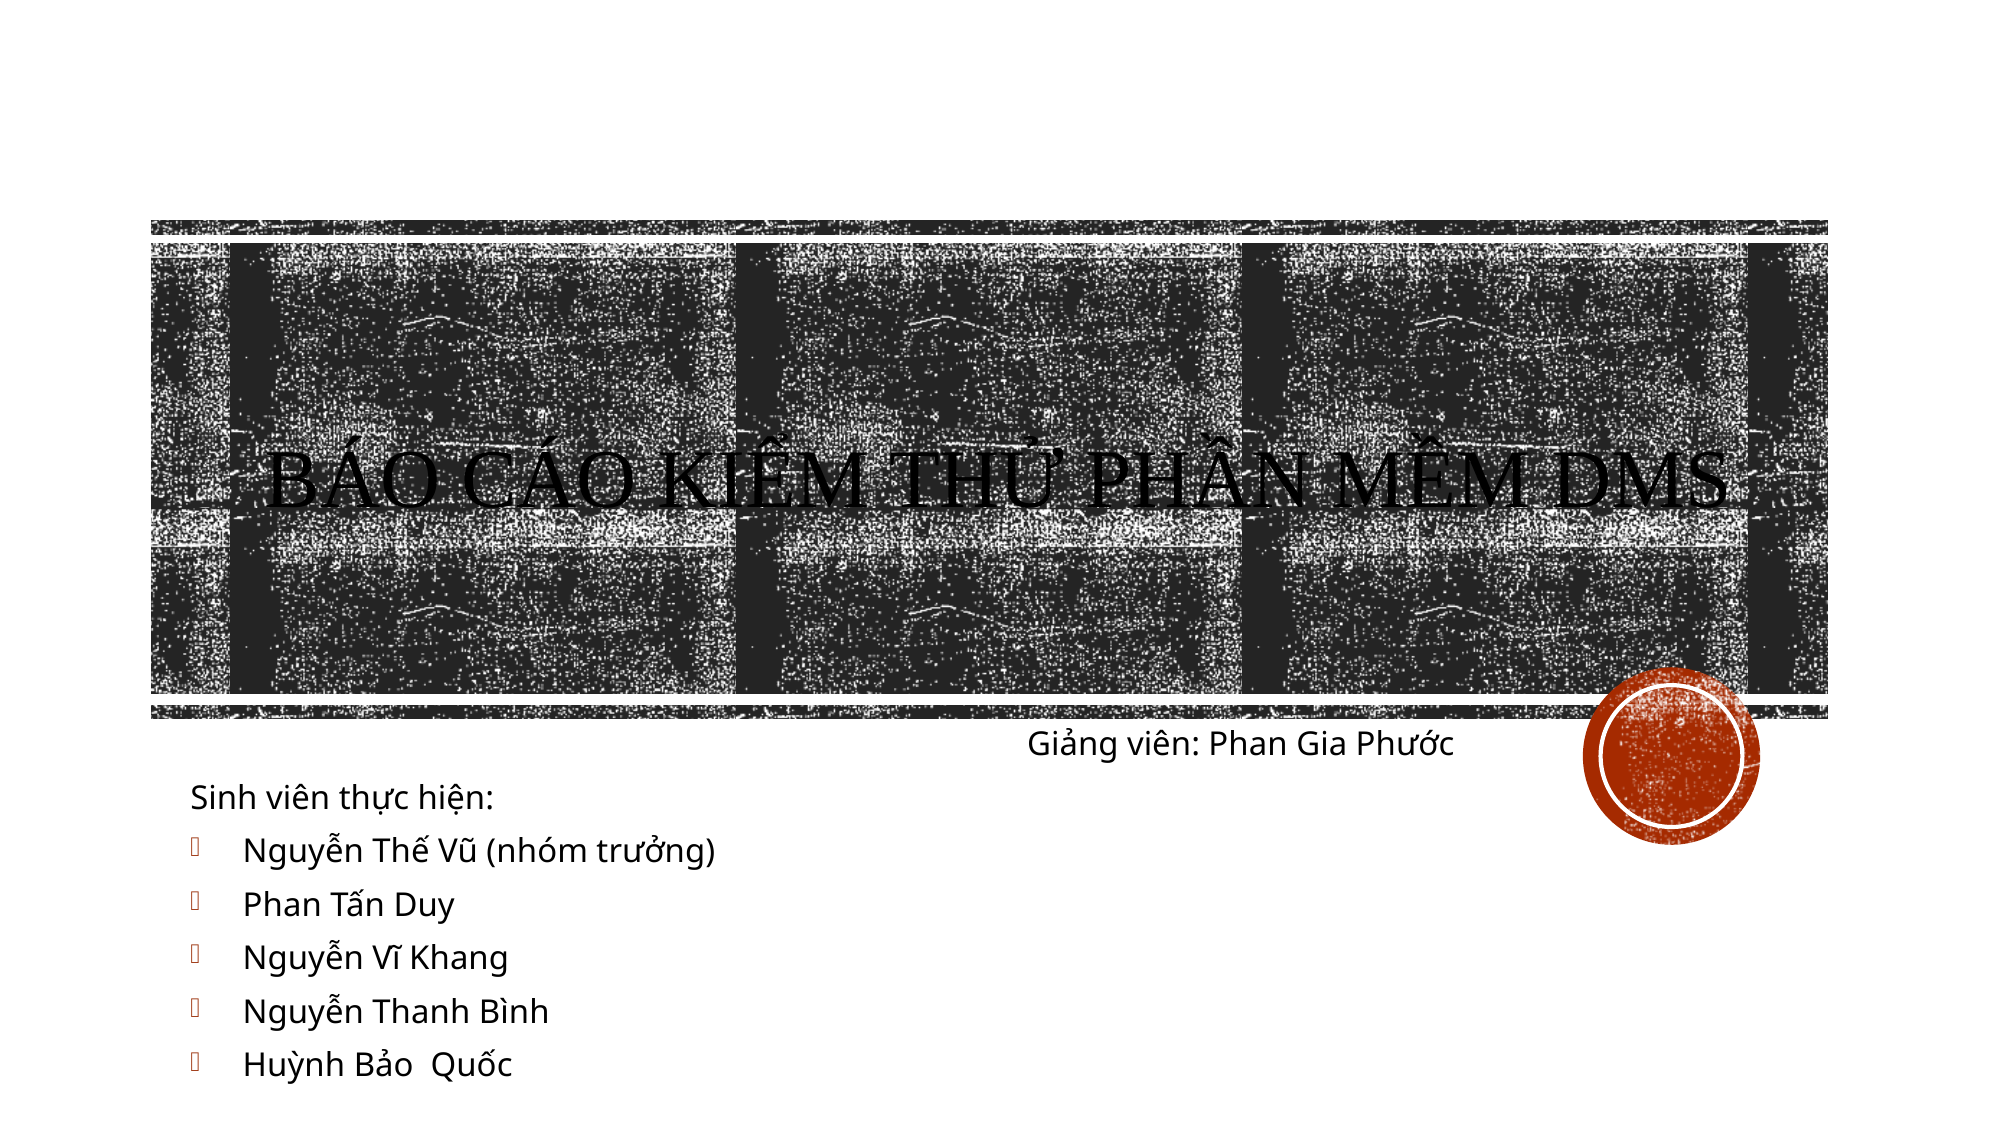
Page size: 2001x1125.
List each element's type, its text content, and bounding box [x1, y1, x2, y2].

subtitle Giảng viên: Phan Gia Phước Sinh viên thực hiện: Nguyễn Thế Vũ (nhóm trưởng) Phan Tấn Duy Nguyễn Vĩ Khang Nguyễn Thanh Bình Huỳnh Bảo Quốc [175, 720, 1470, 1096]
title BÁO CÁO KIỂM THỬ PHẦN MỀM DMS [172, 234, 1825, 733]
